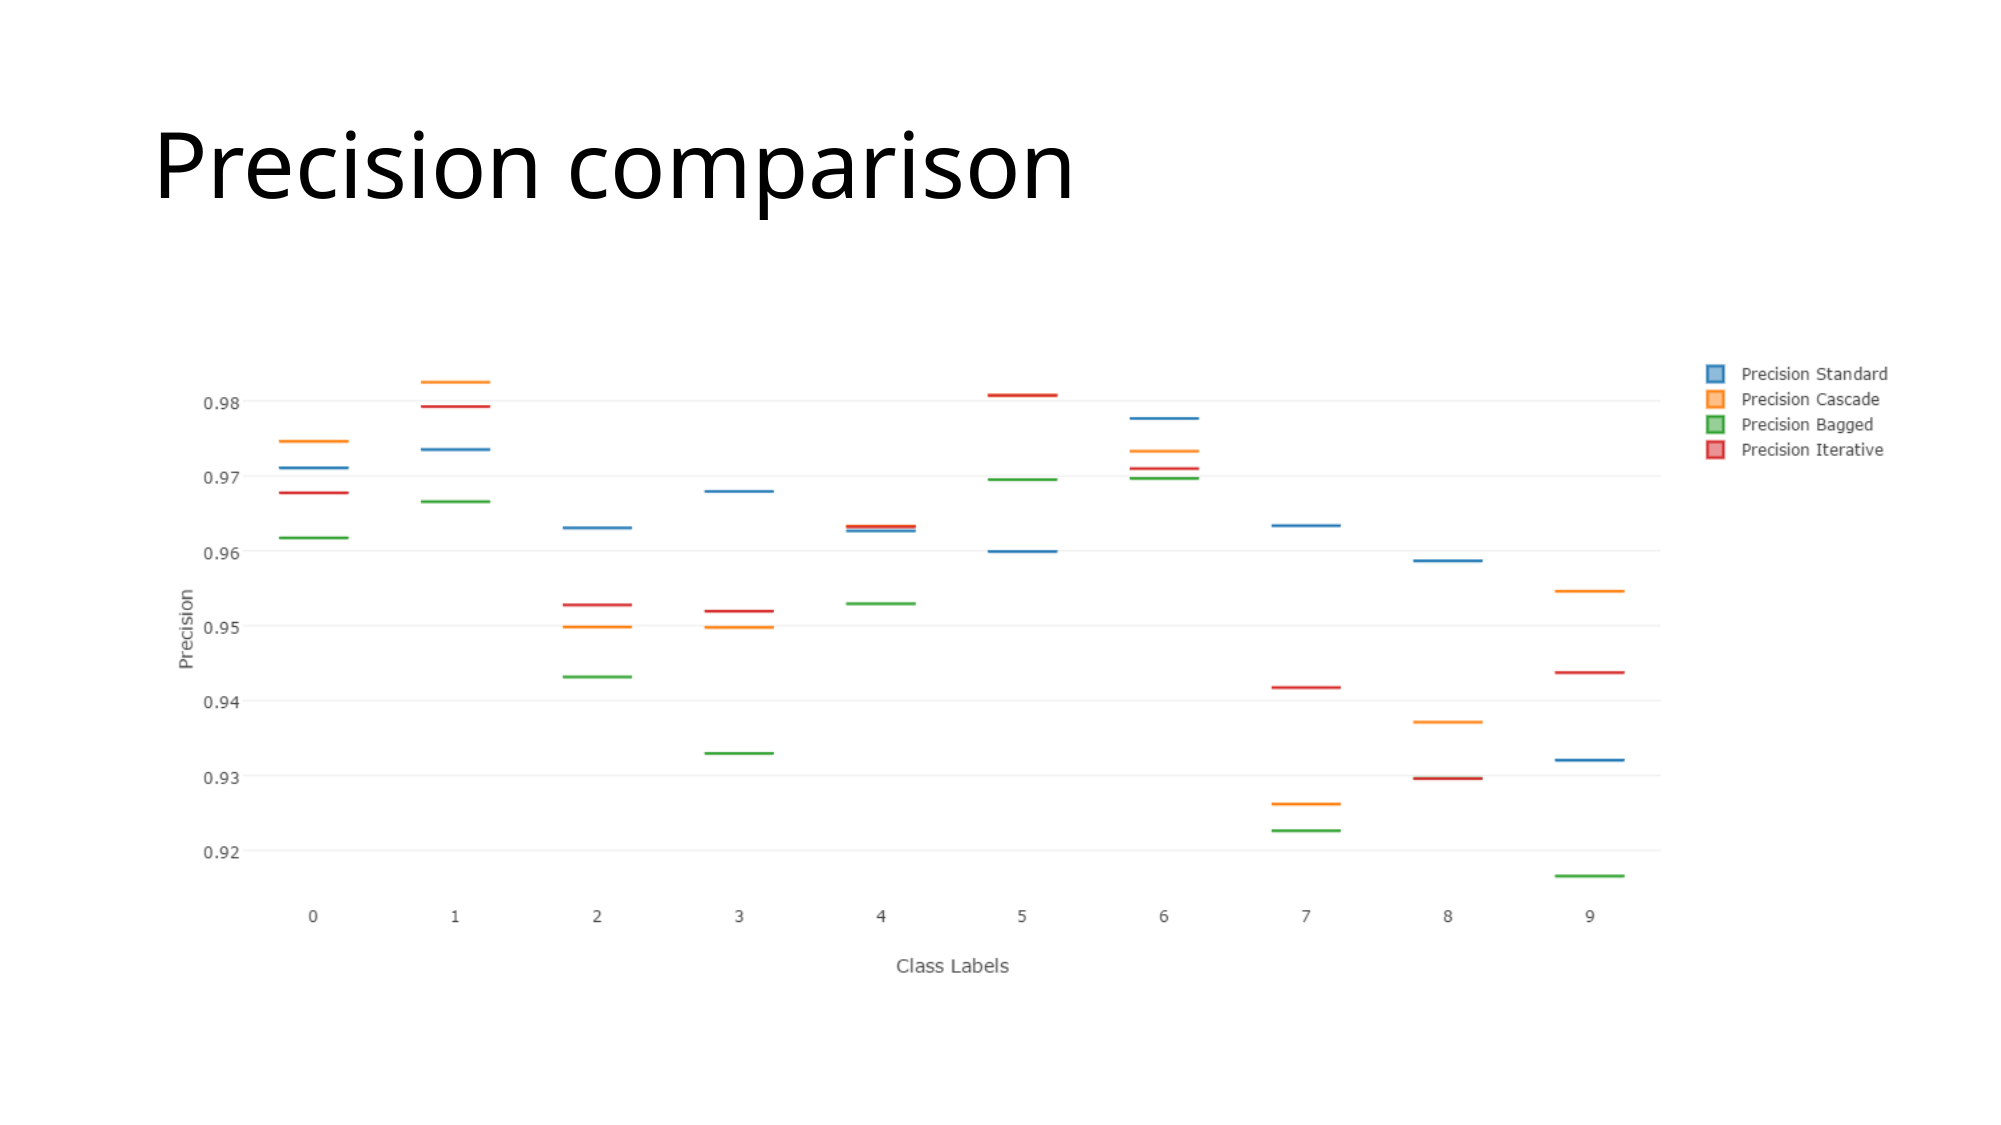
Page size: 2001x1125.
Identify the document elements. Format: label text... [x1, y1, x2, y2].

title Precision comparison [137, 59, 1863, 278]
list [137, 301, 1905, 1010]
